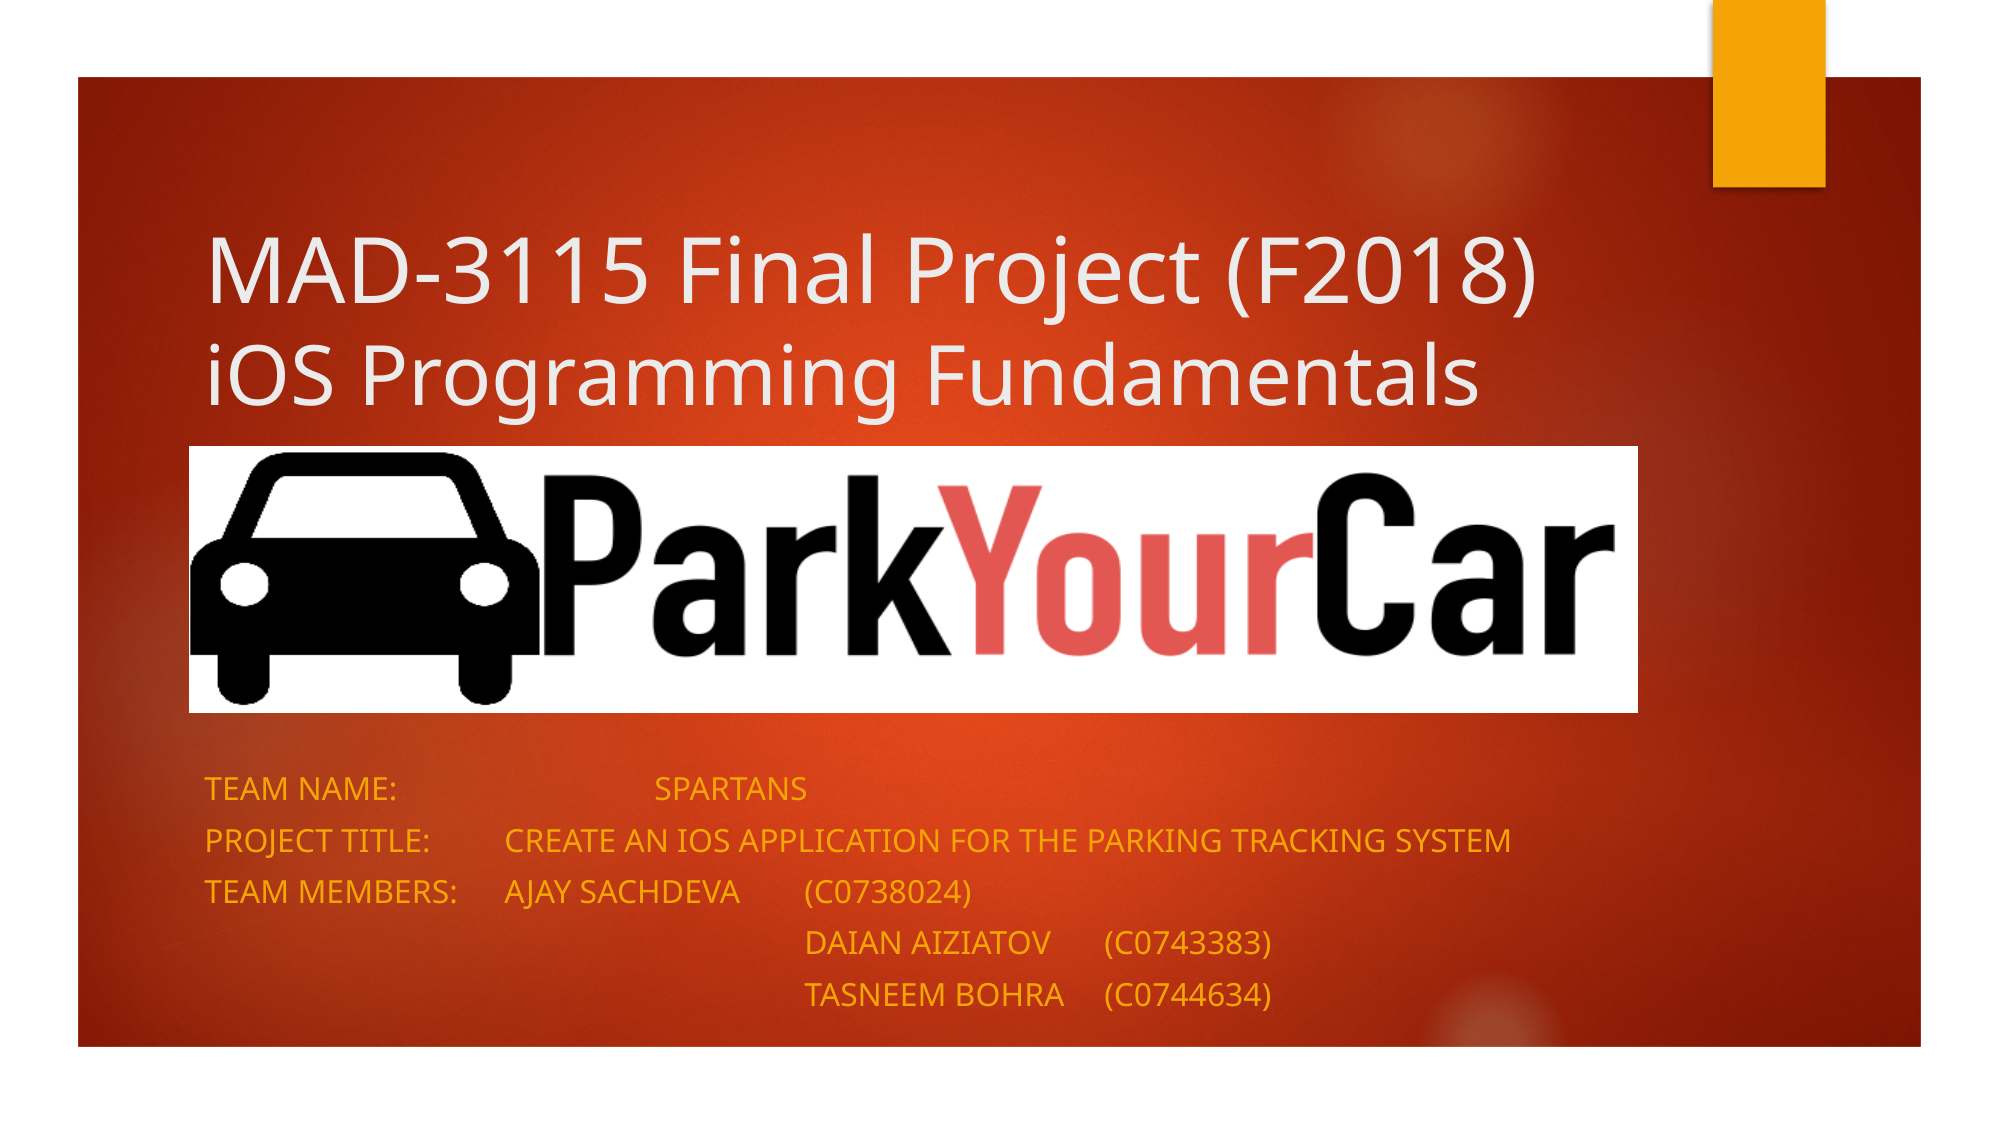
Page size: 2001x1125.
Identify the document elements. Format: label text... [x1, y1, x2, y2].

picture [79, 78, 1920, 1046]
title MAD-3115 Final Project (F2018) iOS Programming Fundamentals [189, 208, 1638, 430]
subtitle TEAM NAME: SPARTANS PROJECT TITLE: CREATE AN IOS APPLICATION FOR THE PARKING TRACKING SYSTEM TEAM MEMBERS: AJAY SACHDEVA (C0738024) DAIAN AIZIATOV (C0743383) TASNEEM BOHRA (C0744634) [189, 768, 1638, 1021]
